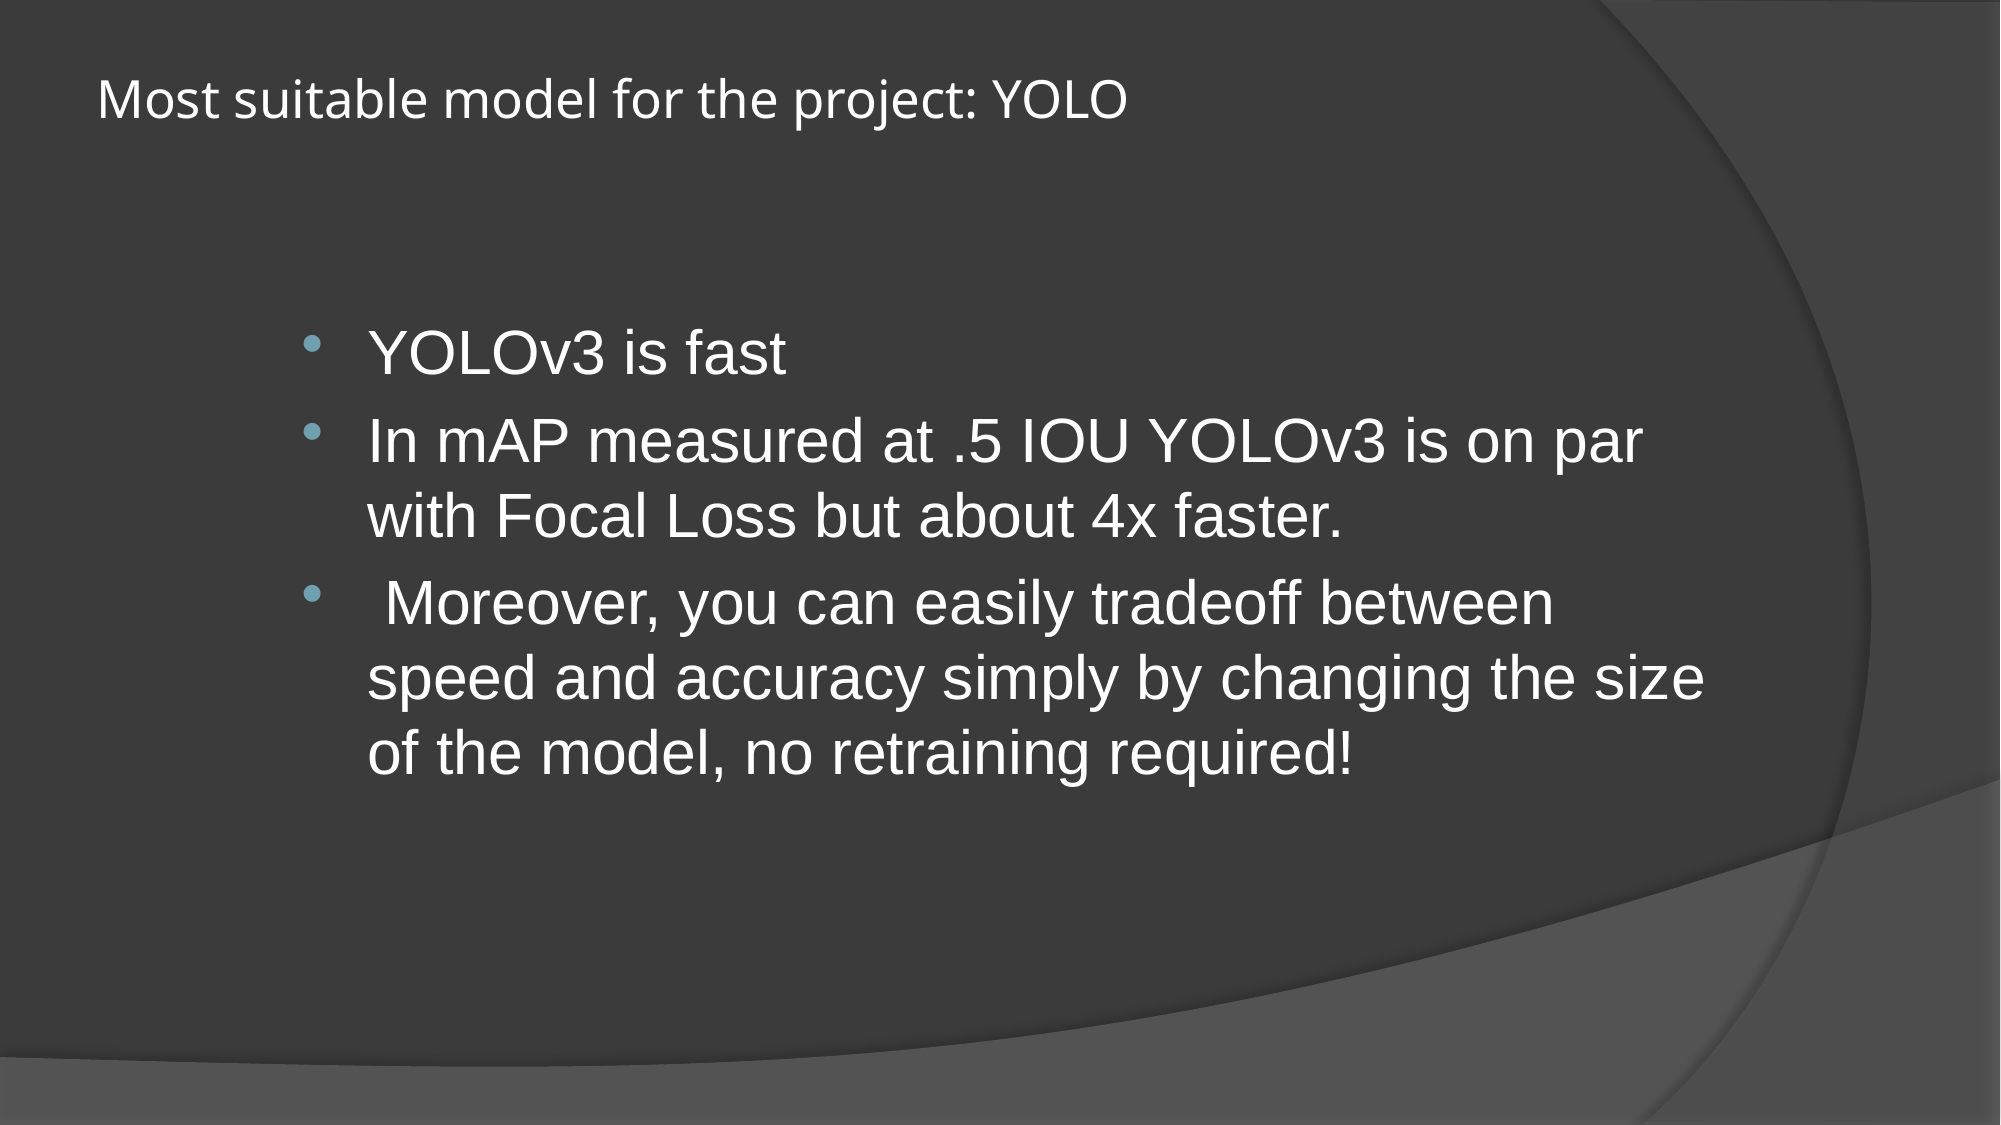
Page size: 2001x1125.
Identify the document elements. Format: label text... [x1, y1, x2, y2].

title Most suitable model for the project: YOLO [89, 58, 1746, 201]
list YOLOv3 is fast In mAP measured at .5 IOU YOLOv3 is on par with Focal Loss but about 4x faster. Moreover, you can easily tradeoff between speed and accuracy simply by changing the size of the model, no retraining required! [283, 305, 1746, 925]
